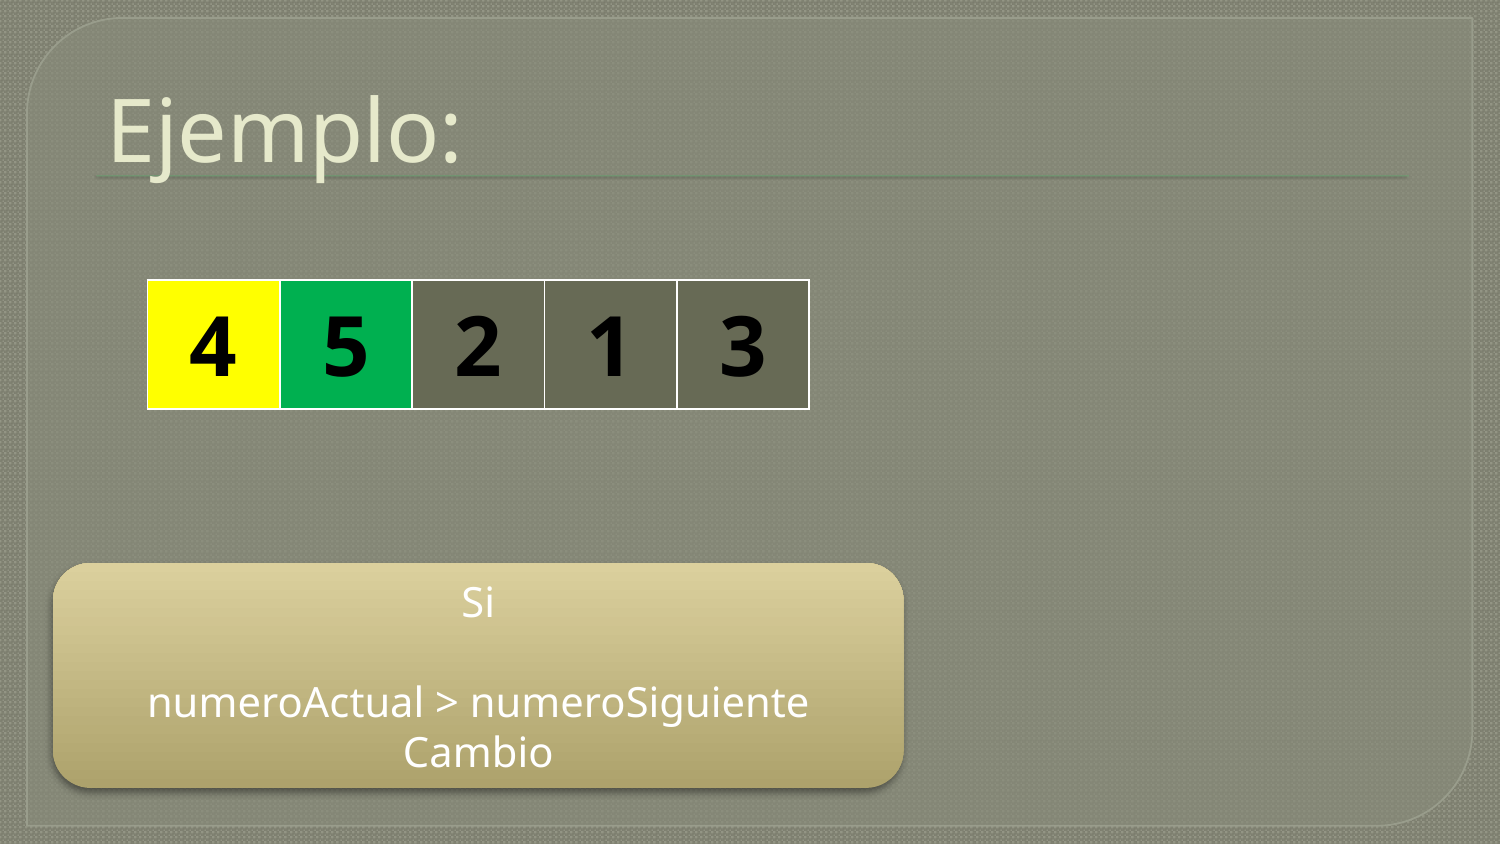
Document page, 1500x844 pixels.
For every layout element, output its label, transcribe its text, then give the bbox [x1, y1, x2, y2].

table_header 2 [413, 281, 544, 408]
table_header 4 [148, 281, 279, 408]
table_header 5 [281, 281, 411, 408]
text_box Ejemplo: [75, 65, 479, 188]
table_header 1 [545, 281, 676, 408]
table_header 3 [678, 281, 808, 408]
text_box Si numeroActual > numeroSiguiente Cambio [53, 562, 904, 788]
